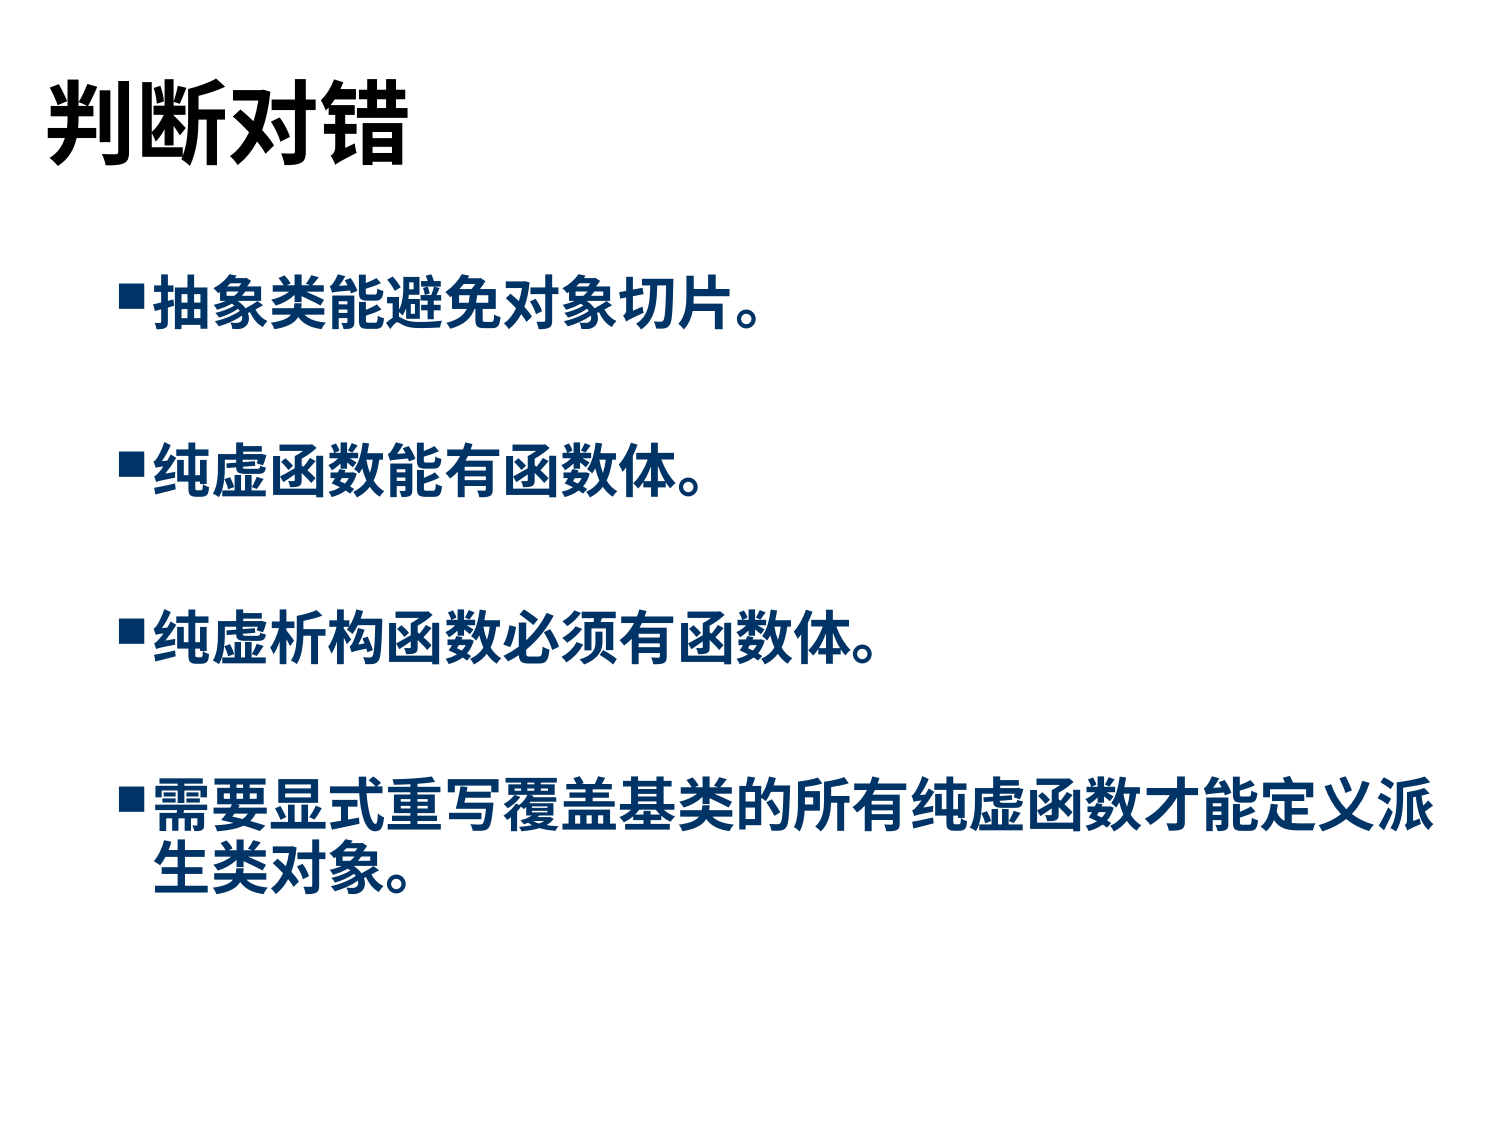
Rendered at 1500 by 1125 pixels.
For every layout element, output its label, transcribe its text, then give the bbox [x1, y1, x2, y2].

list 抽象类能避免对象切片。 纯虚函数能有函数体。 纯虚析构函数必须有函数体。 需要显式重写覆盖基类的所有纯虚函数才能定义派生类对象。 [100, 267, 1483, 1035]
title 判断对错 [29, 19, 1324, 237]
